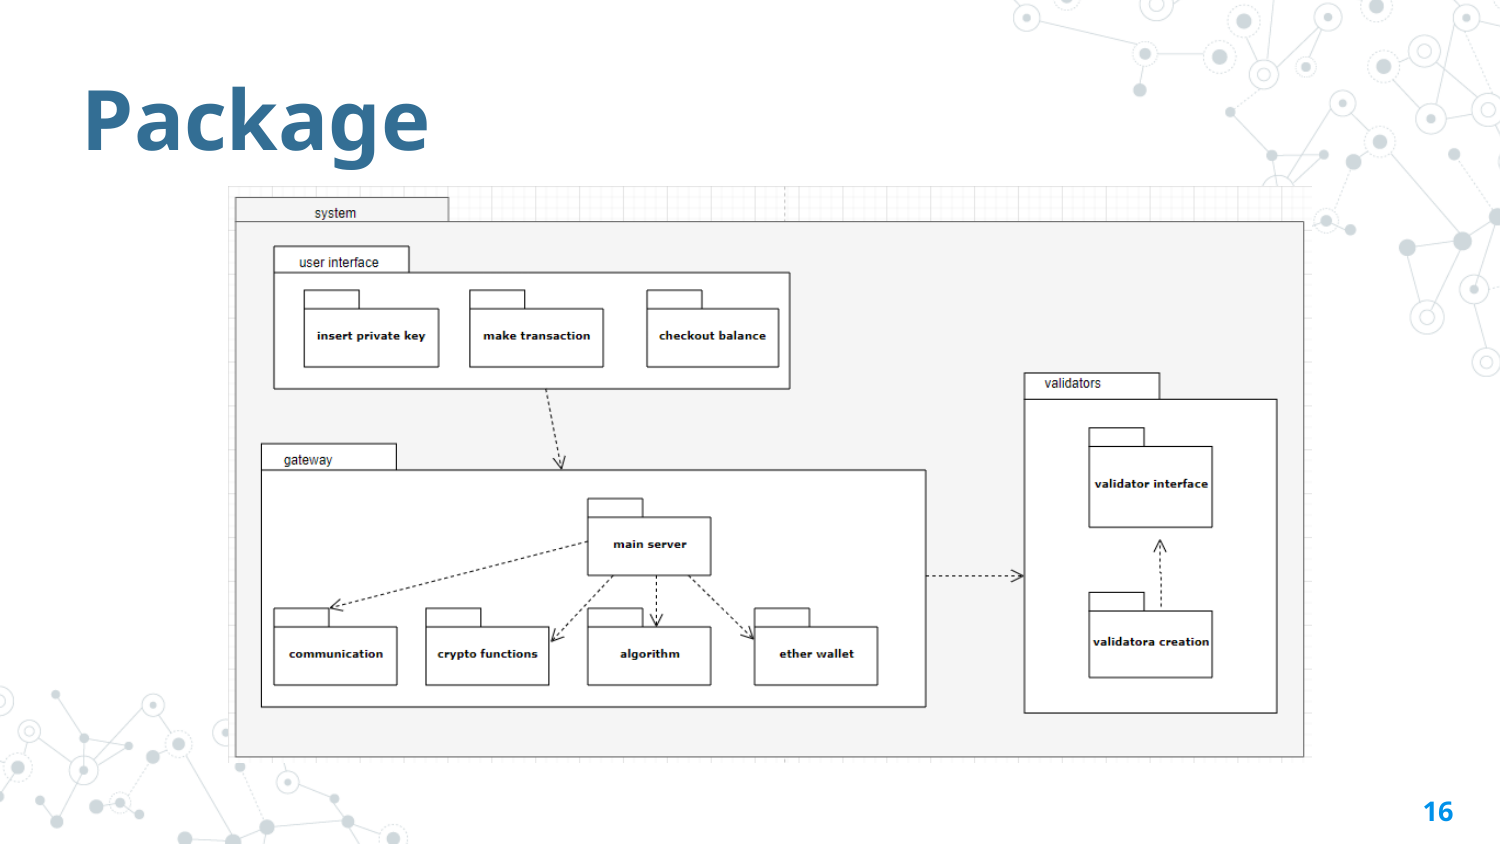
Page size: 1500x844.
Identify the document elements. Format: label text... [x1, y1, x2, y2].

slide_number ‹#› [1378, 779, 1469, 844]
picture [0, 0, 1500, 844]
text_box Package [66, 70, 678, 165]
